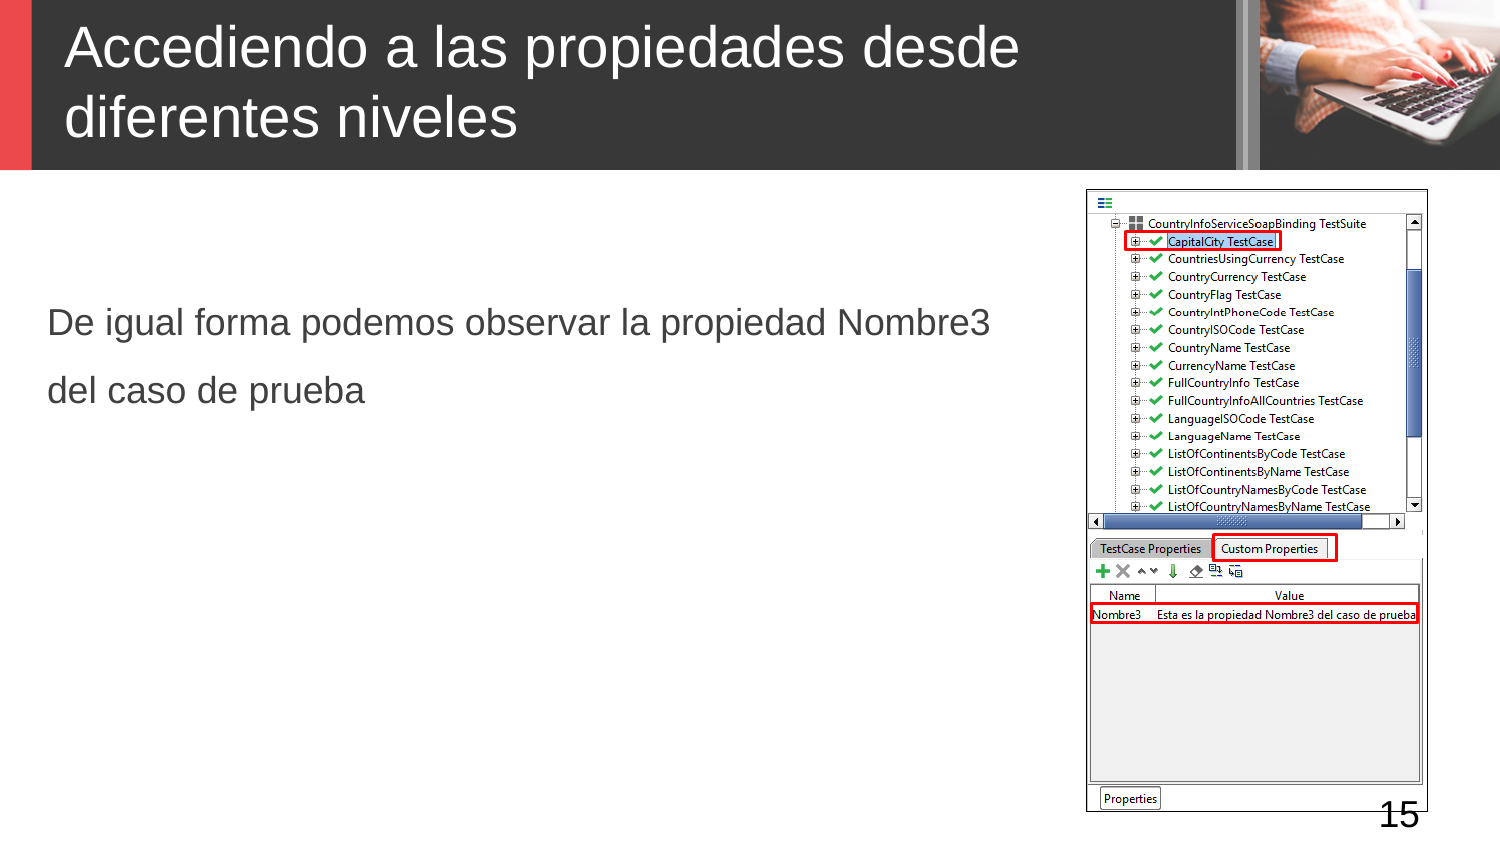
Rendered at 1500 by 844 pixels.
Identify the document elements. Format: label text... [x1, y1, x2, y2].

list Accediendo a las propiedades desde diferentes niveles [49, 32, 1231, 127]
text_box 15 [1363, 783, 1500, 843]
text_box De igual forma podemos observar la propiedad Nombre3 del caso de prueba [32, 268, 1058, 418]
picture [0, 0, 1500, 844]
